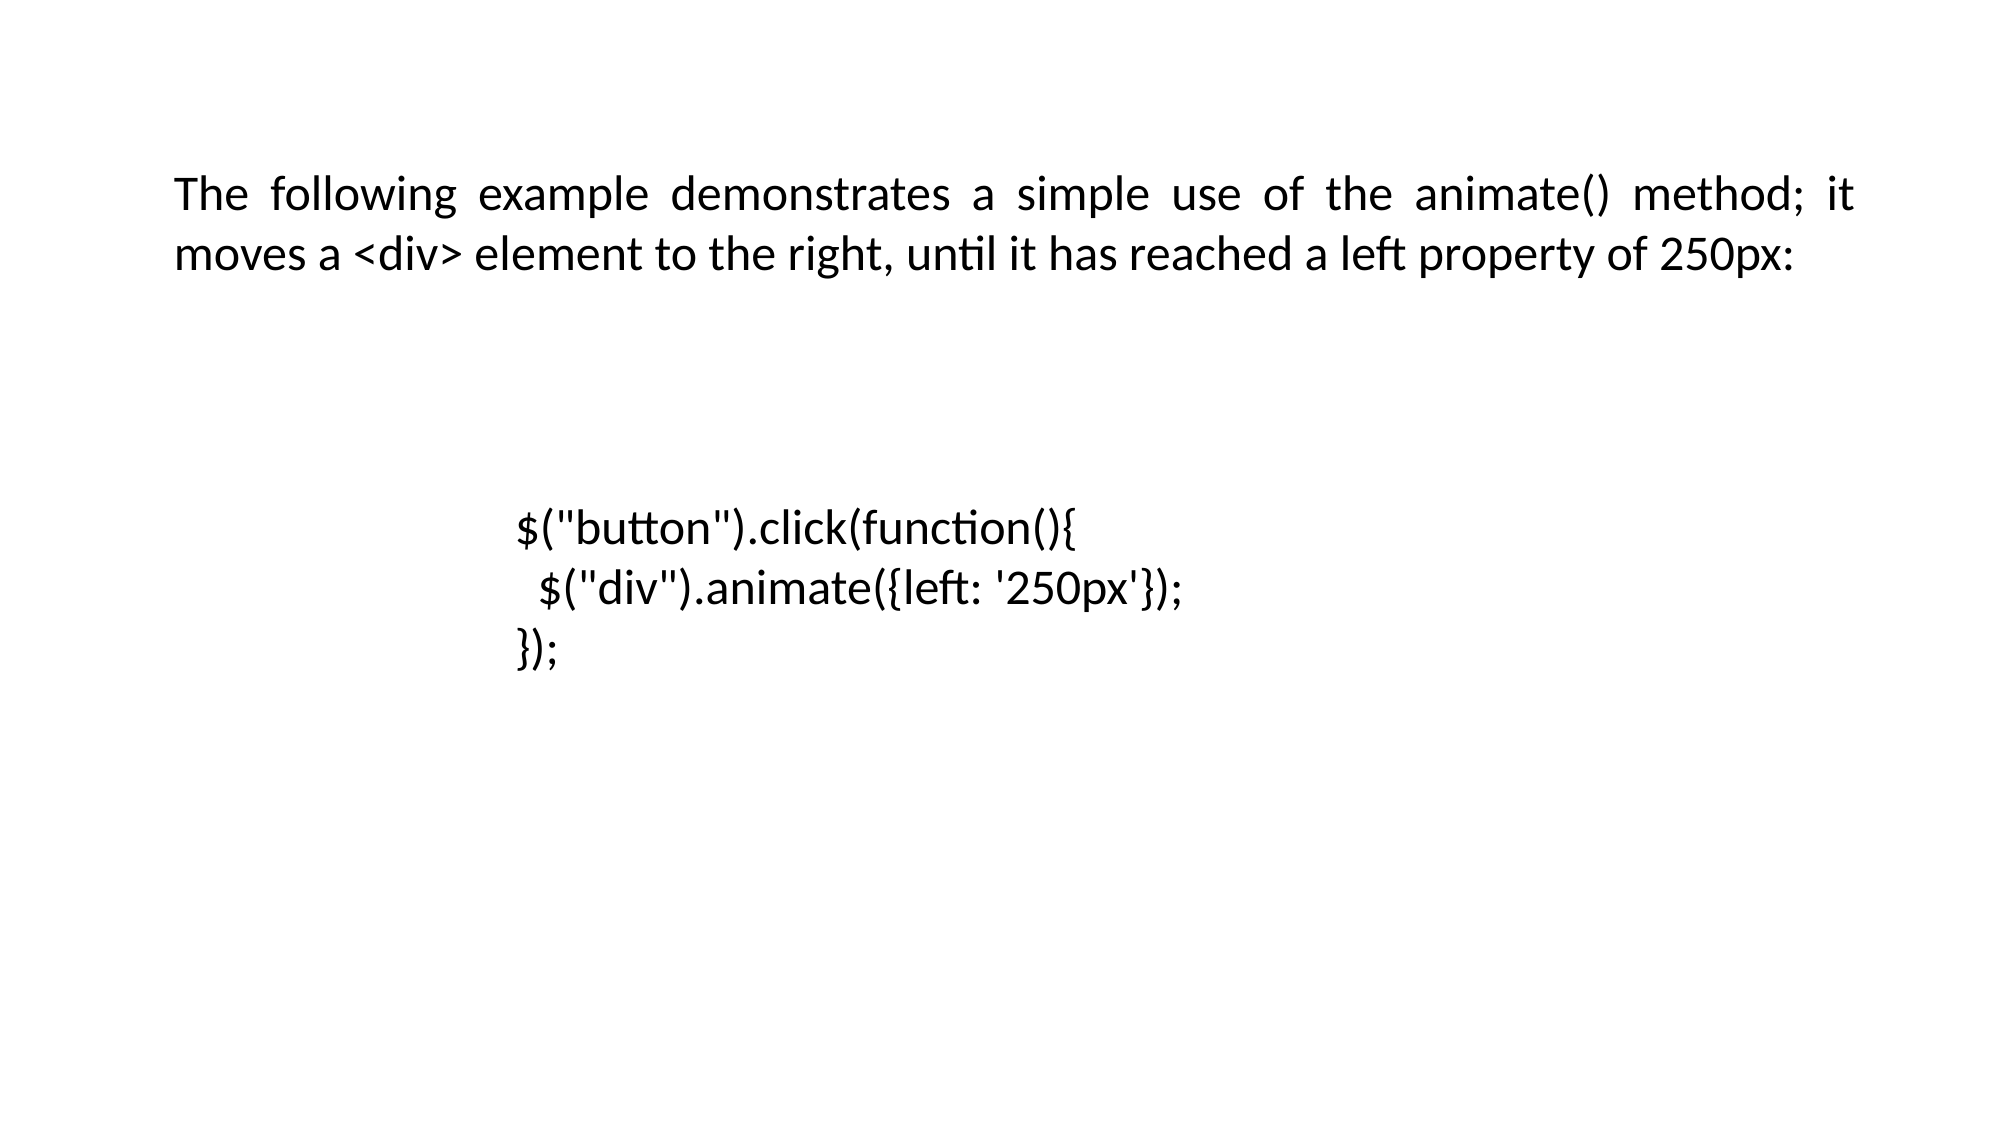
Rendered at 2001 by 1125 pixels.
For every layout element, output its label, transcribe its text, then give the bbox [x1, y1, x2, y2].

text_box $("button").click(function(){ $("div").animate({left: '250px'}); }); [500, 486, 1500, 682]
text_box The following example demonstrates a simple use of the animate() method; it moves a <div> element to the right, until it has reached a left property of 250px: [159, 152, 1871, 288]
